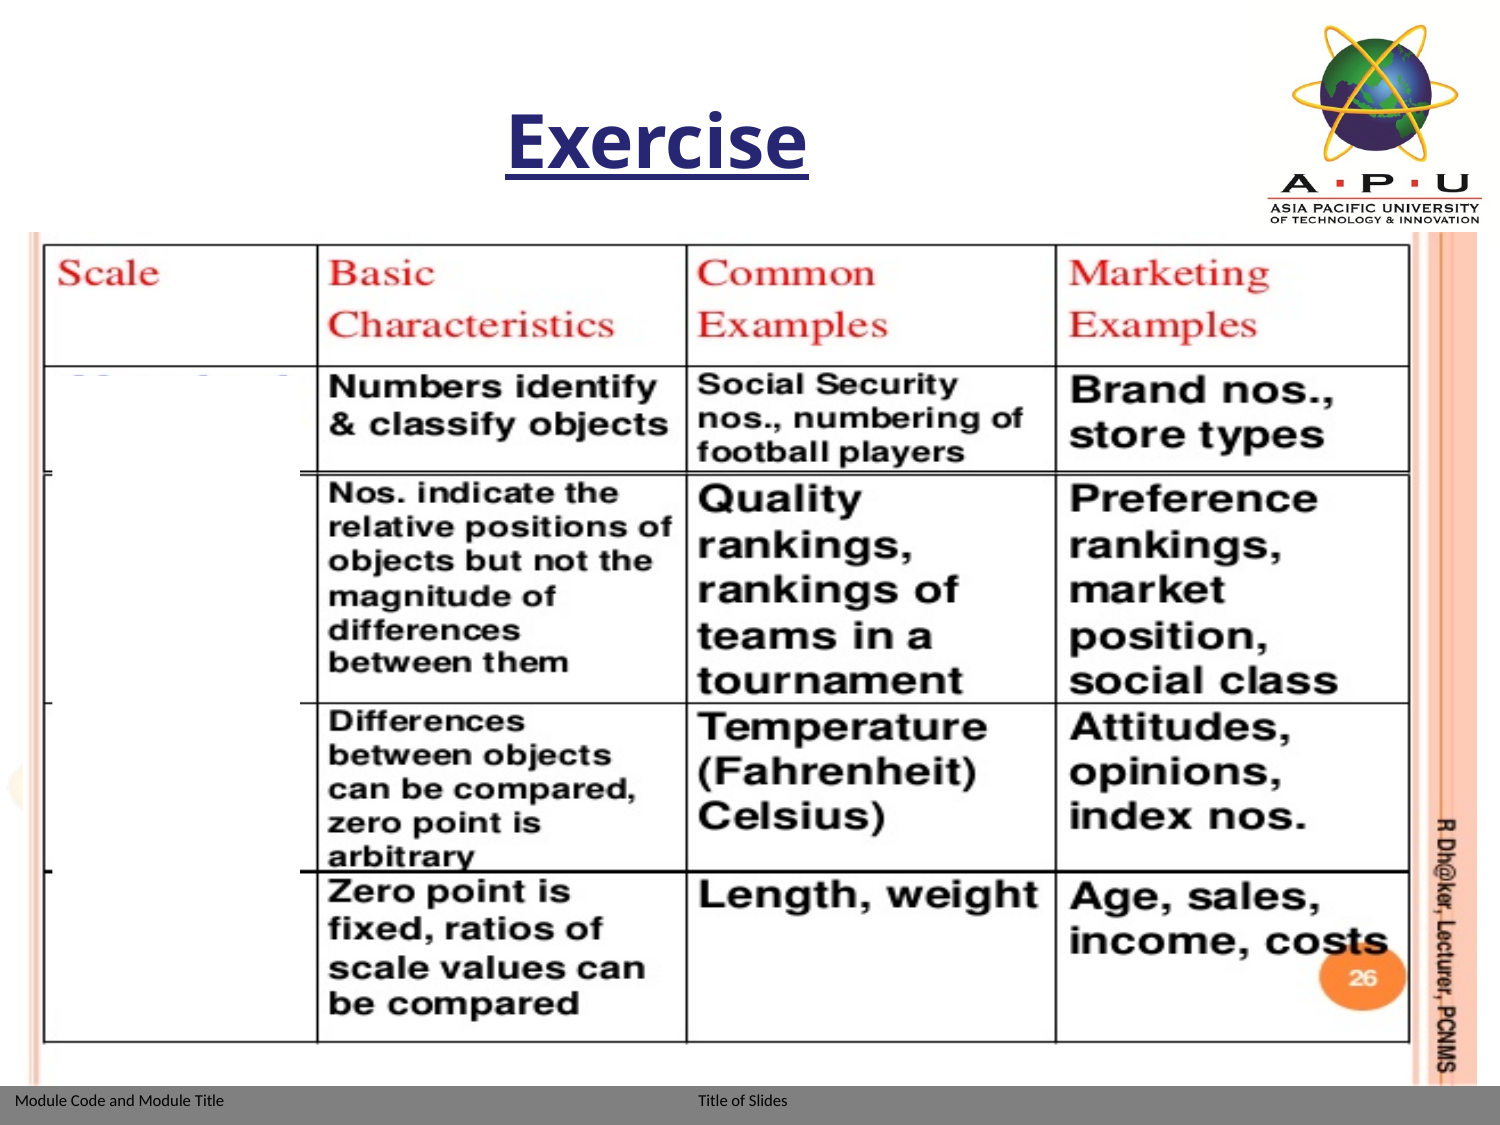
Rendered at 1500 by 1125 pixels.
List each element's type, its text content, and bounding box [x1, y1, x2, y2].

picture [1251, 0, 1500, 249]
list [23, 232, 1477, 1086]
title Exercise [79, 45, 1235, 230]
